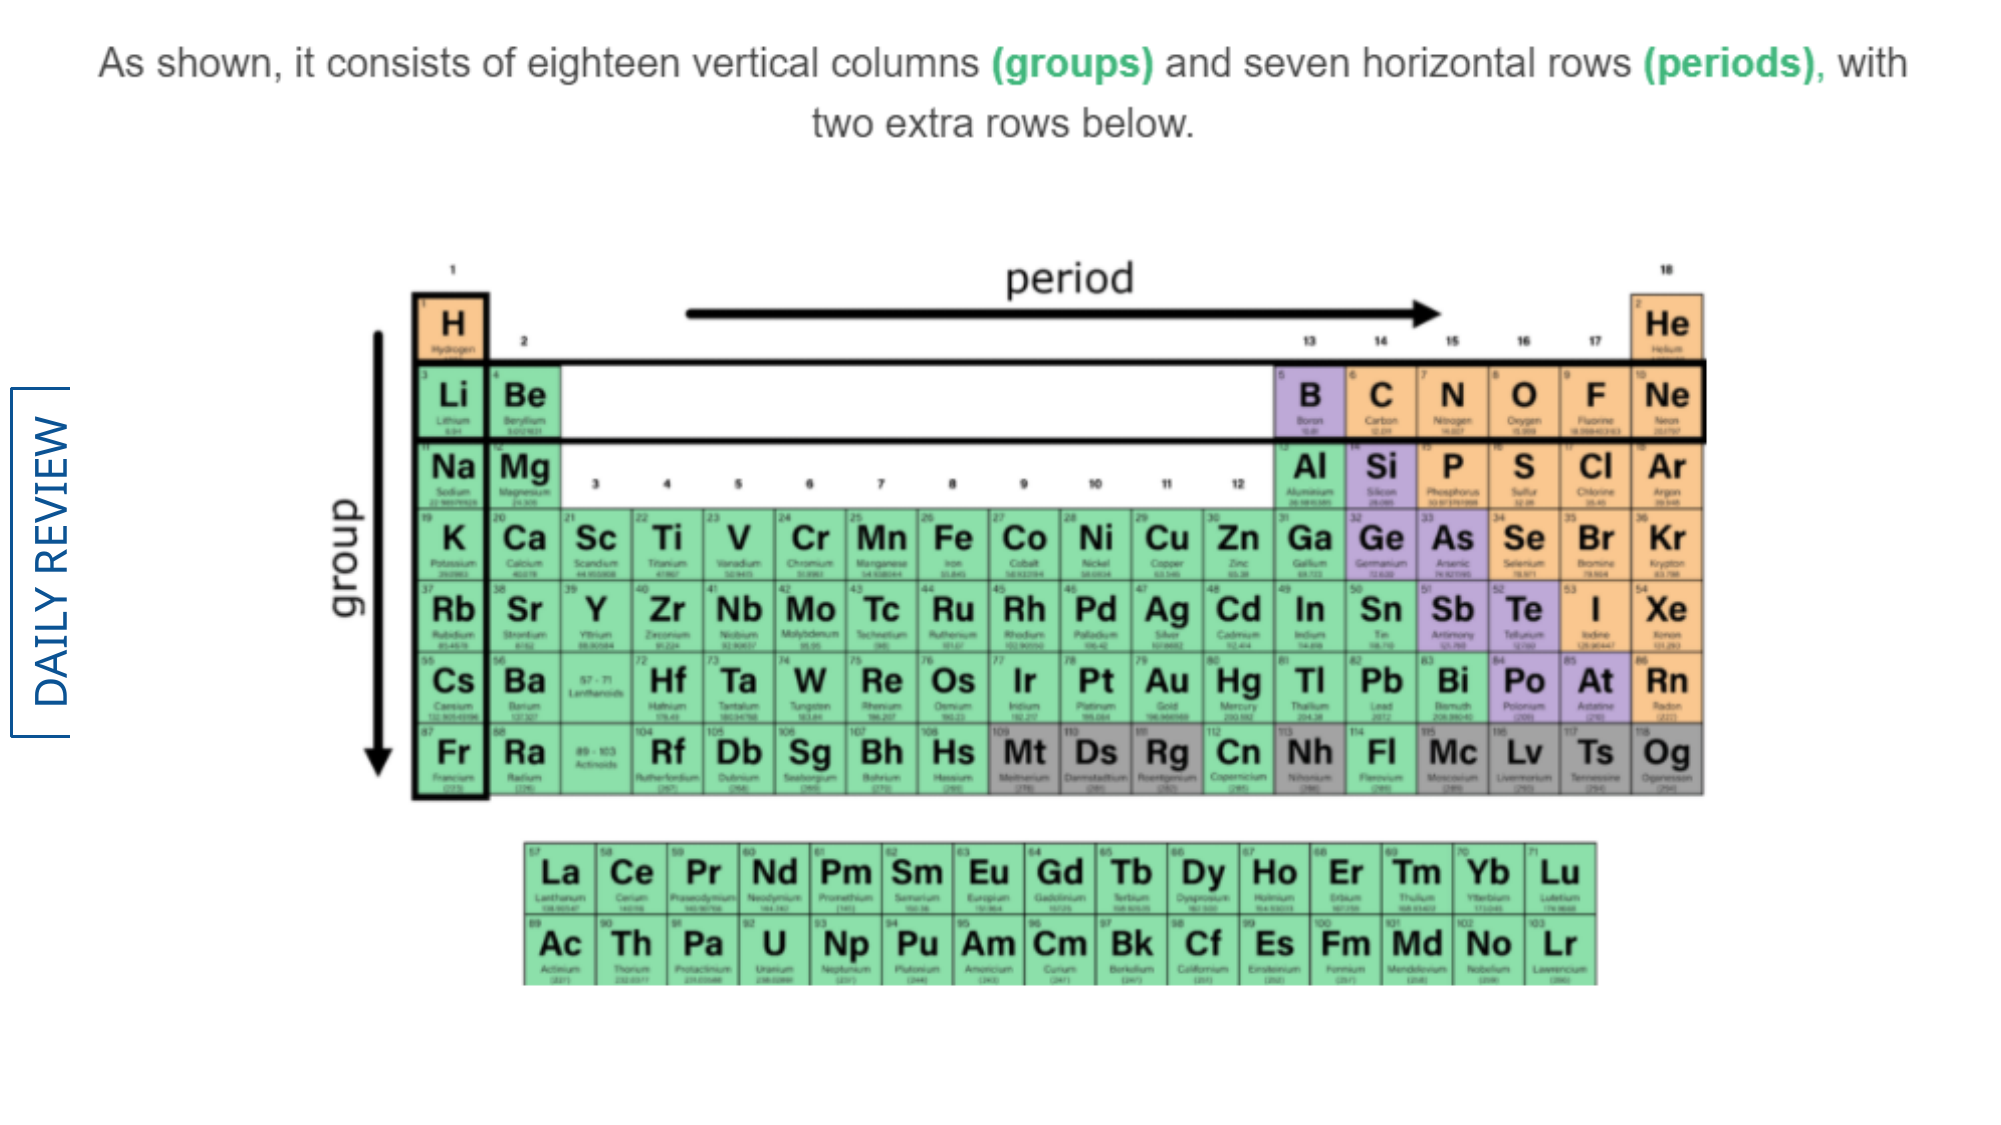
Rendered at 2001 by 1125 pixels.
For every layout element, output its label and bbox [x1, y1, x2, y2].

picture [70, 13, 1930, 1004]
